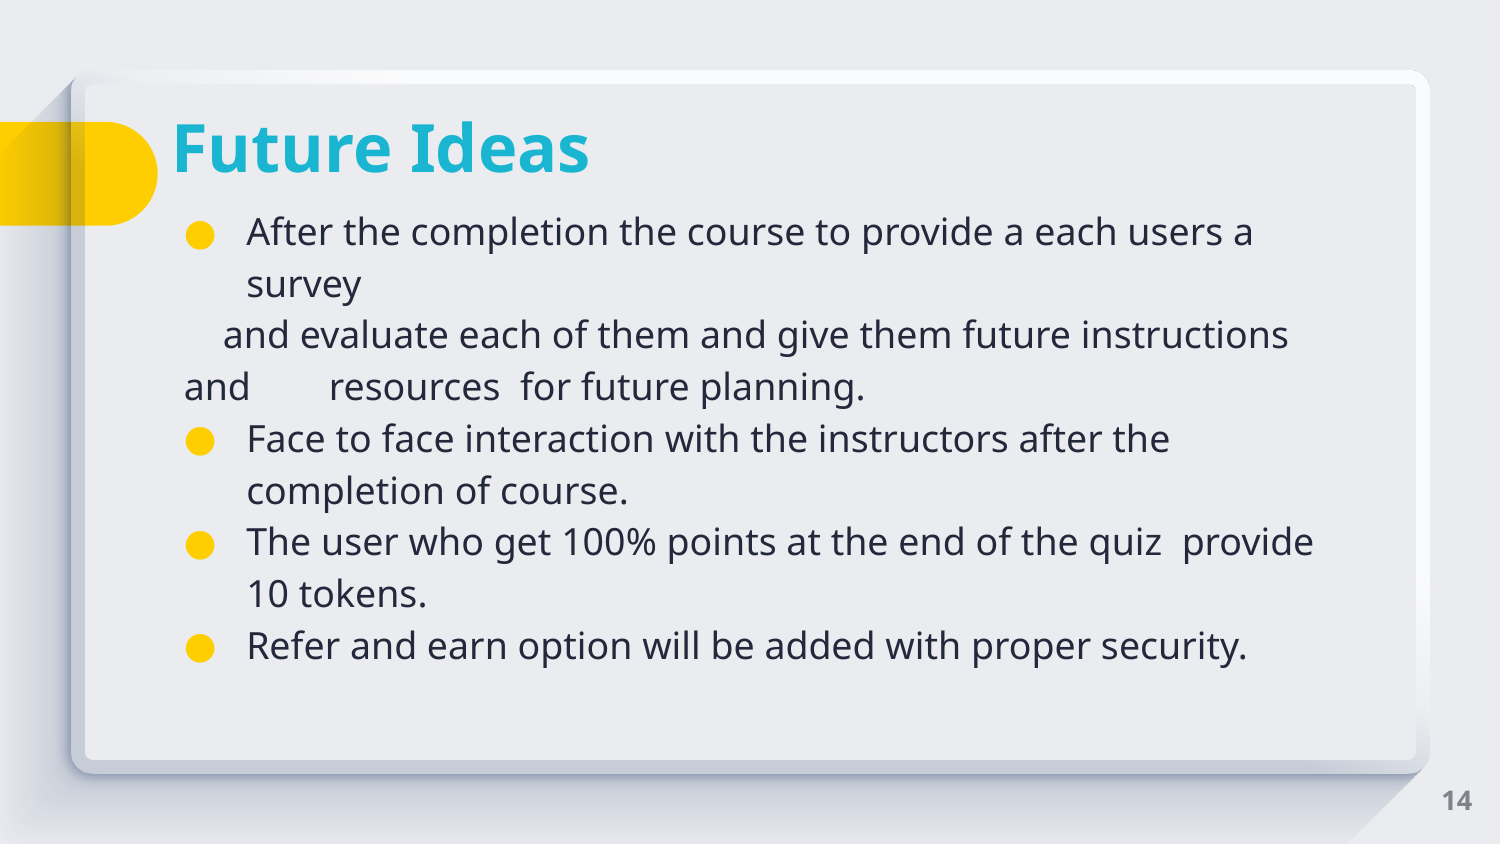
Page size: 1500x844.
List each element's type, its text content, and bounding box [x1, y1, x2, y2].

title Future Ideas [171, 98, 1354, 201]
list After the completion the course to provide a each users a survey and evaluate each of them and give them future instructions and resources for future planning. Face to face interaction with the instructors after the completion of course. The user who get 100% points at the end of the quiz provide 10 tokens. Refer and earn option will be added with proper security. [171, 201, 1354, 746]
slide_number 14 [1414, 759, 1500, 844]
picture [0, 0, 1500, 844]
